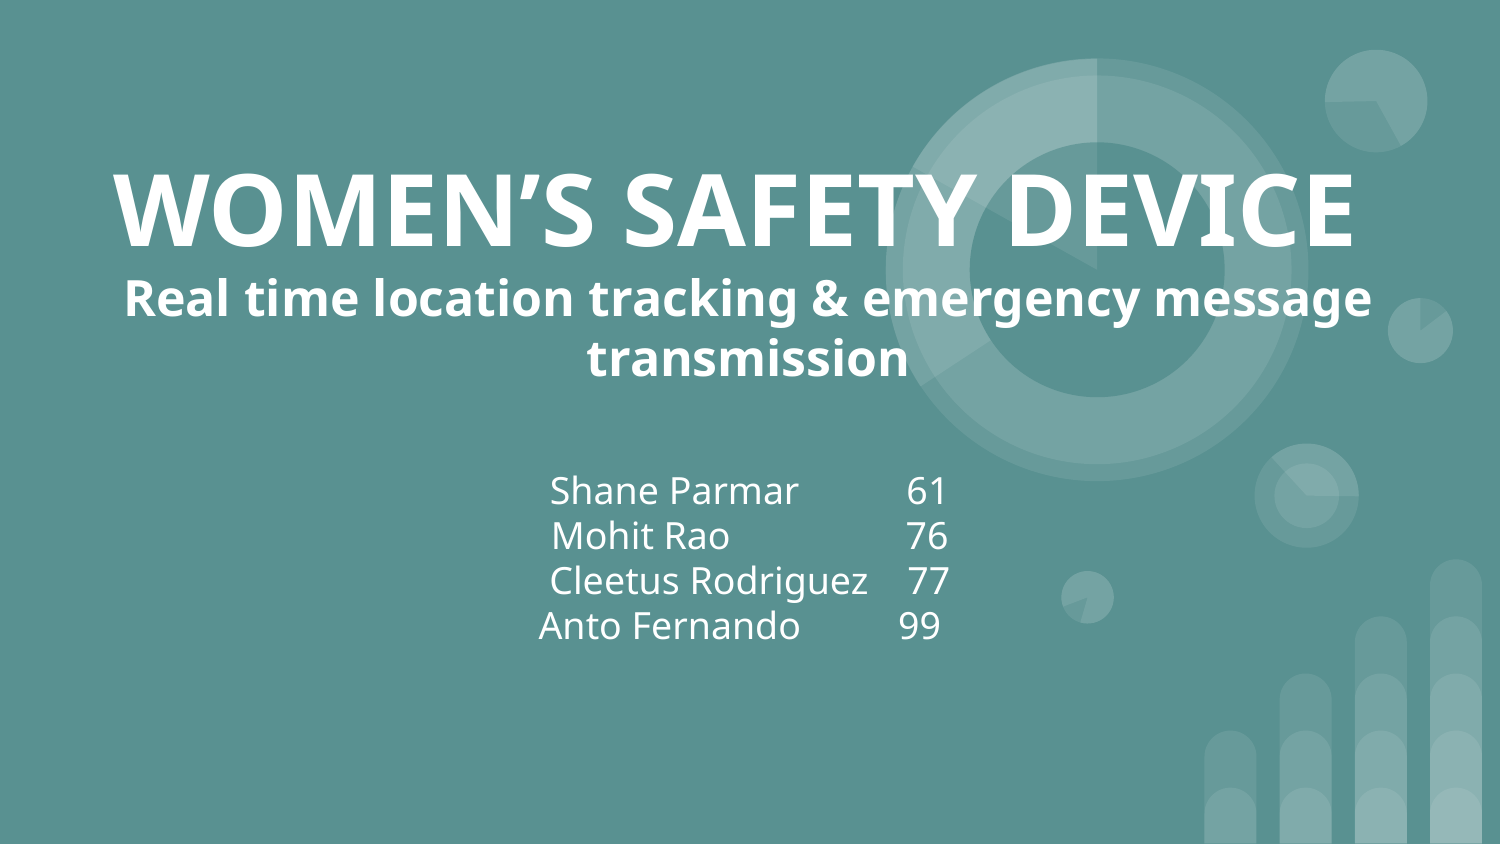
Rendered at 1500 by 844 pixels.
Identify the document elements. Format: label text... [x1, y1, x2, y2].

subtitle Shane Parmar 61 Mohit Rao 76 Cleetus Rodriguez 77 Anto Fernando 99 [450, 452, 1050, 669]
title WOMEN’S SAFETY DEVICE Real time location tracking & emergency message transmission [73, 110, 1424, 422]
